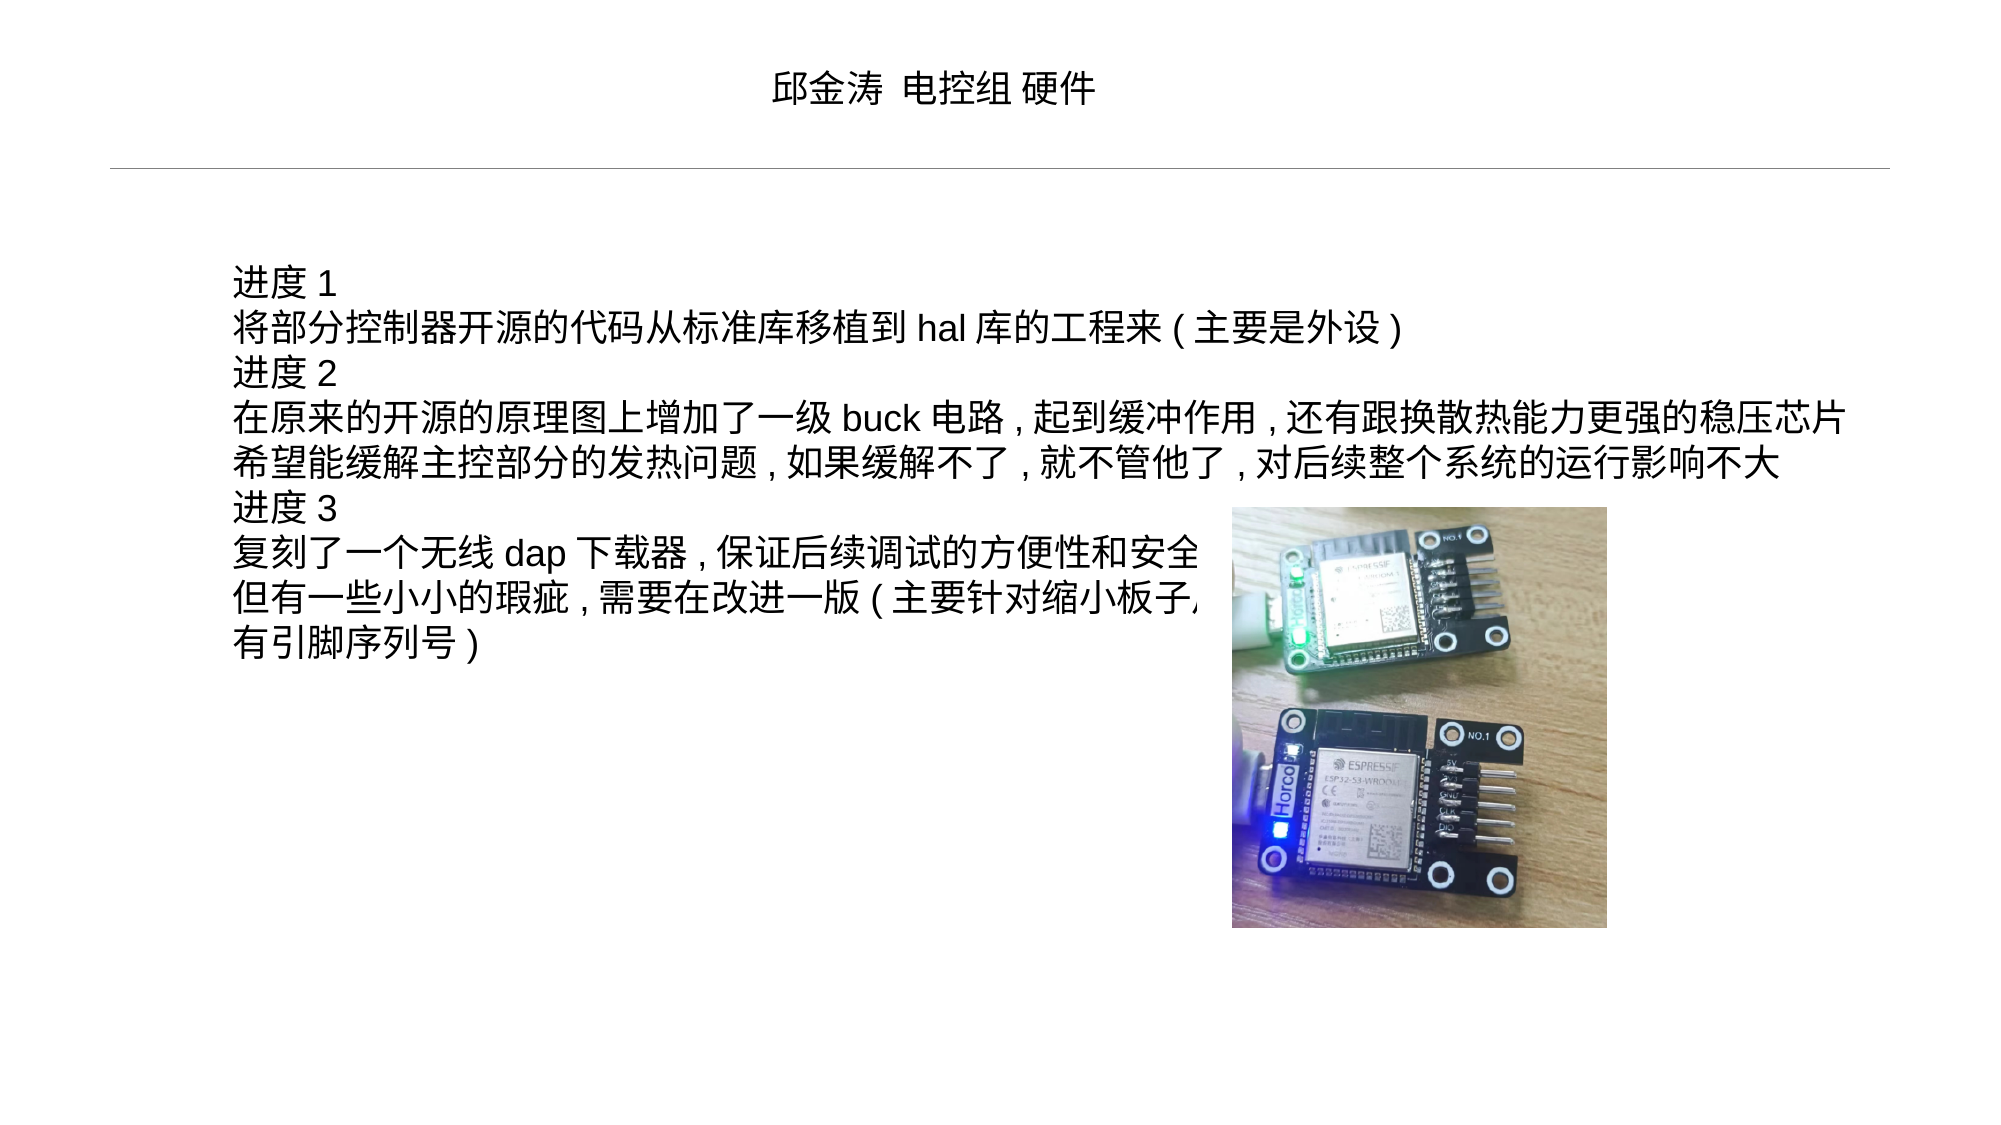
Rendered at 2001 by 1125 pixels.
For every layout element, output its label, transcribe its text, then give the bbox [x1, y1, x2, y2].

text_box 邱金涛 电控组 硬件 [756, 57, 1757, 118]
text_box 进度1 将部分控制器开源的代码从标准库移植到hal库的工程来(主要是外设) 进度2 在原来的开源的原理图上增加了一级buck电路,起到缓冲作用,还有跟换散热能力更强的稳压芯片 希望能缓解主控部分的发热问题,如果缓解不了,就不管他了,对后续整个系统的运行影响不大 进度3 复刻了一个无线dap下载器,保证后续调试的方便性和安全性, 但有一些小小的瑕疵,需要在改进一版(主要针对缩小板子尺寸还有 有引脚序列号) [143, 206, 1990, 896]
picture [1197, 507, 1607, 928]
